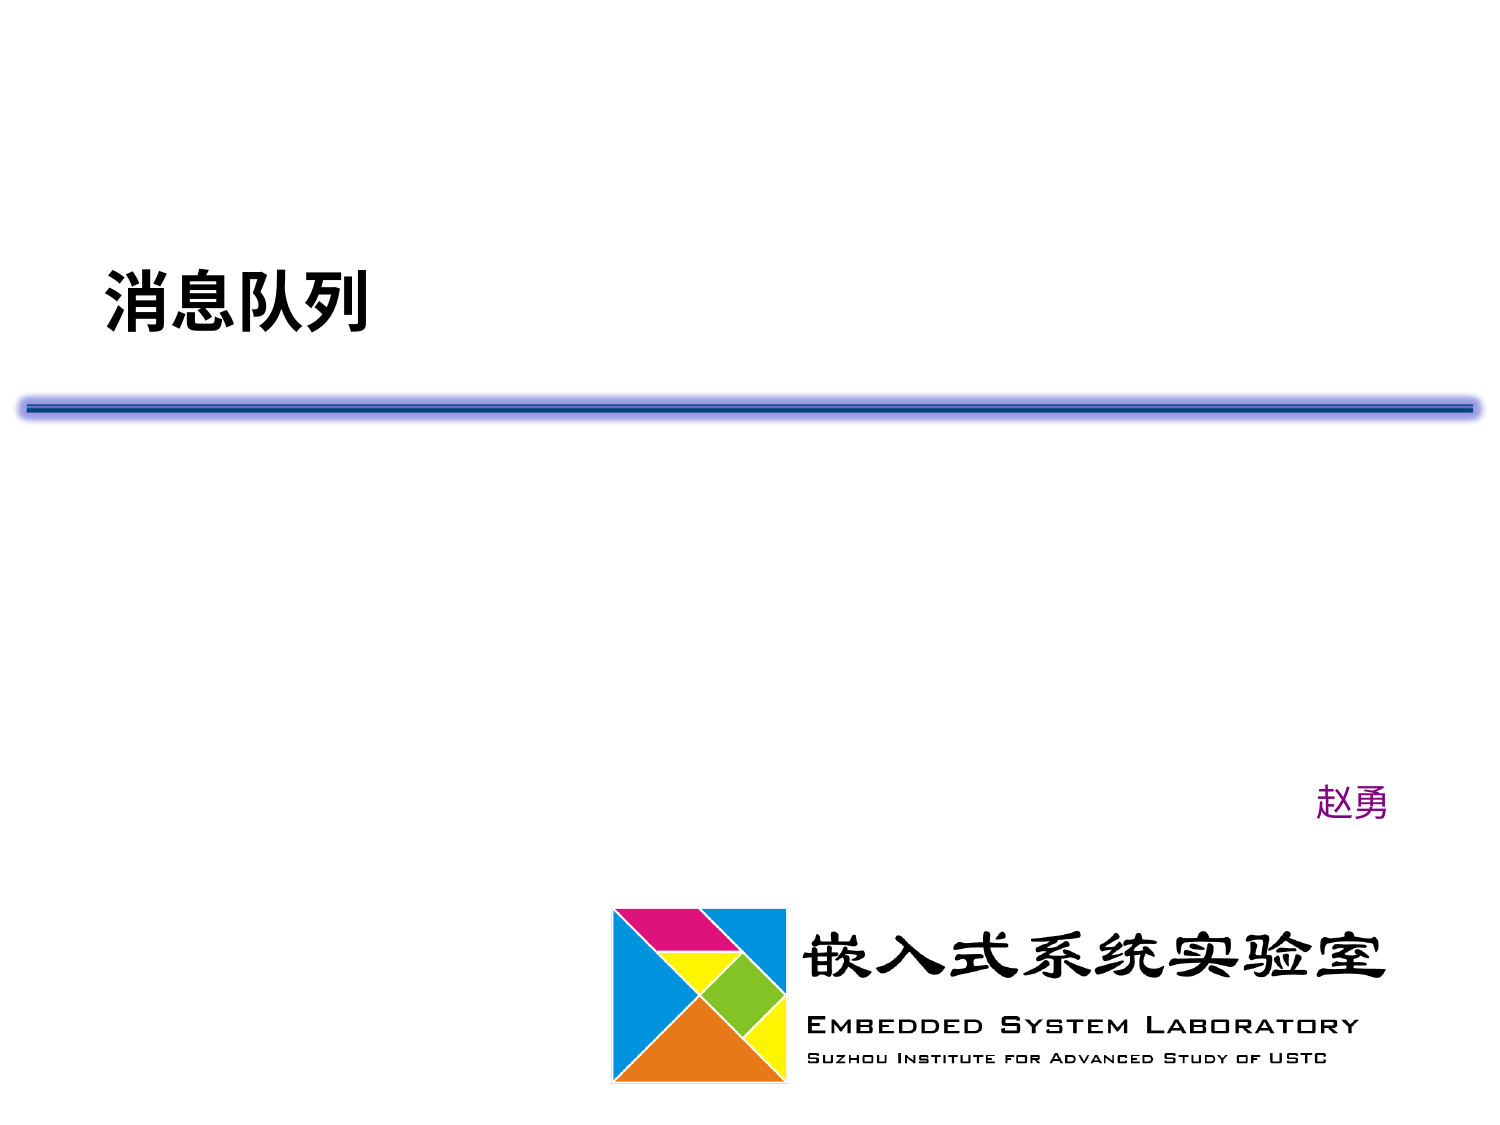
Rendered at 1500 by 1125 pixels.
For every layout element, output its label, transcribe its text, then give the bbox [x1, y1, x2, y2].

picture [5, 385, 1495, 432]
picture [608, 905, 1388, 1084]
text_box 赵勇 [1301, 771, 1500, 832]
title 消息队列 [88, 231, 1412, 379]
